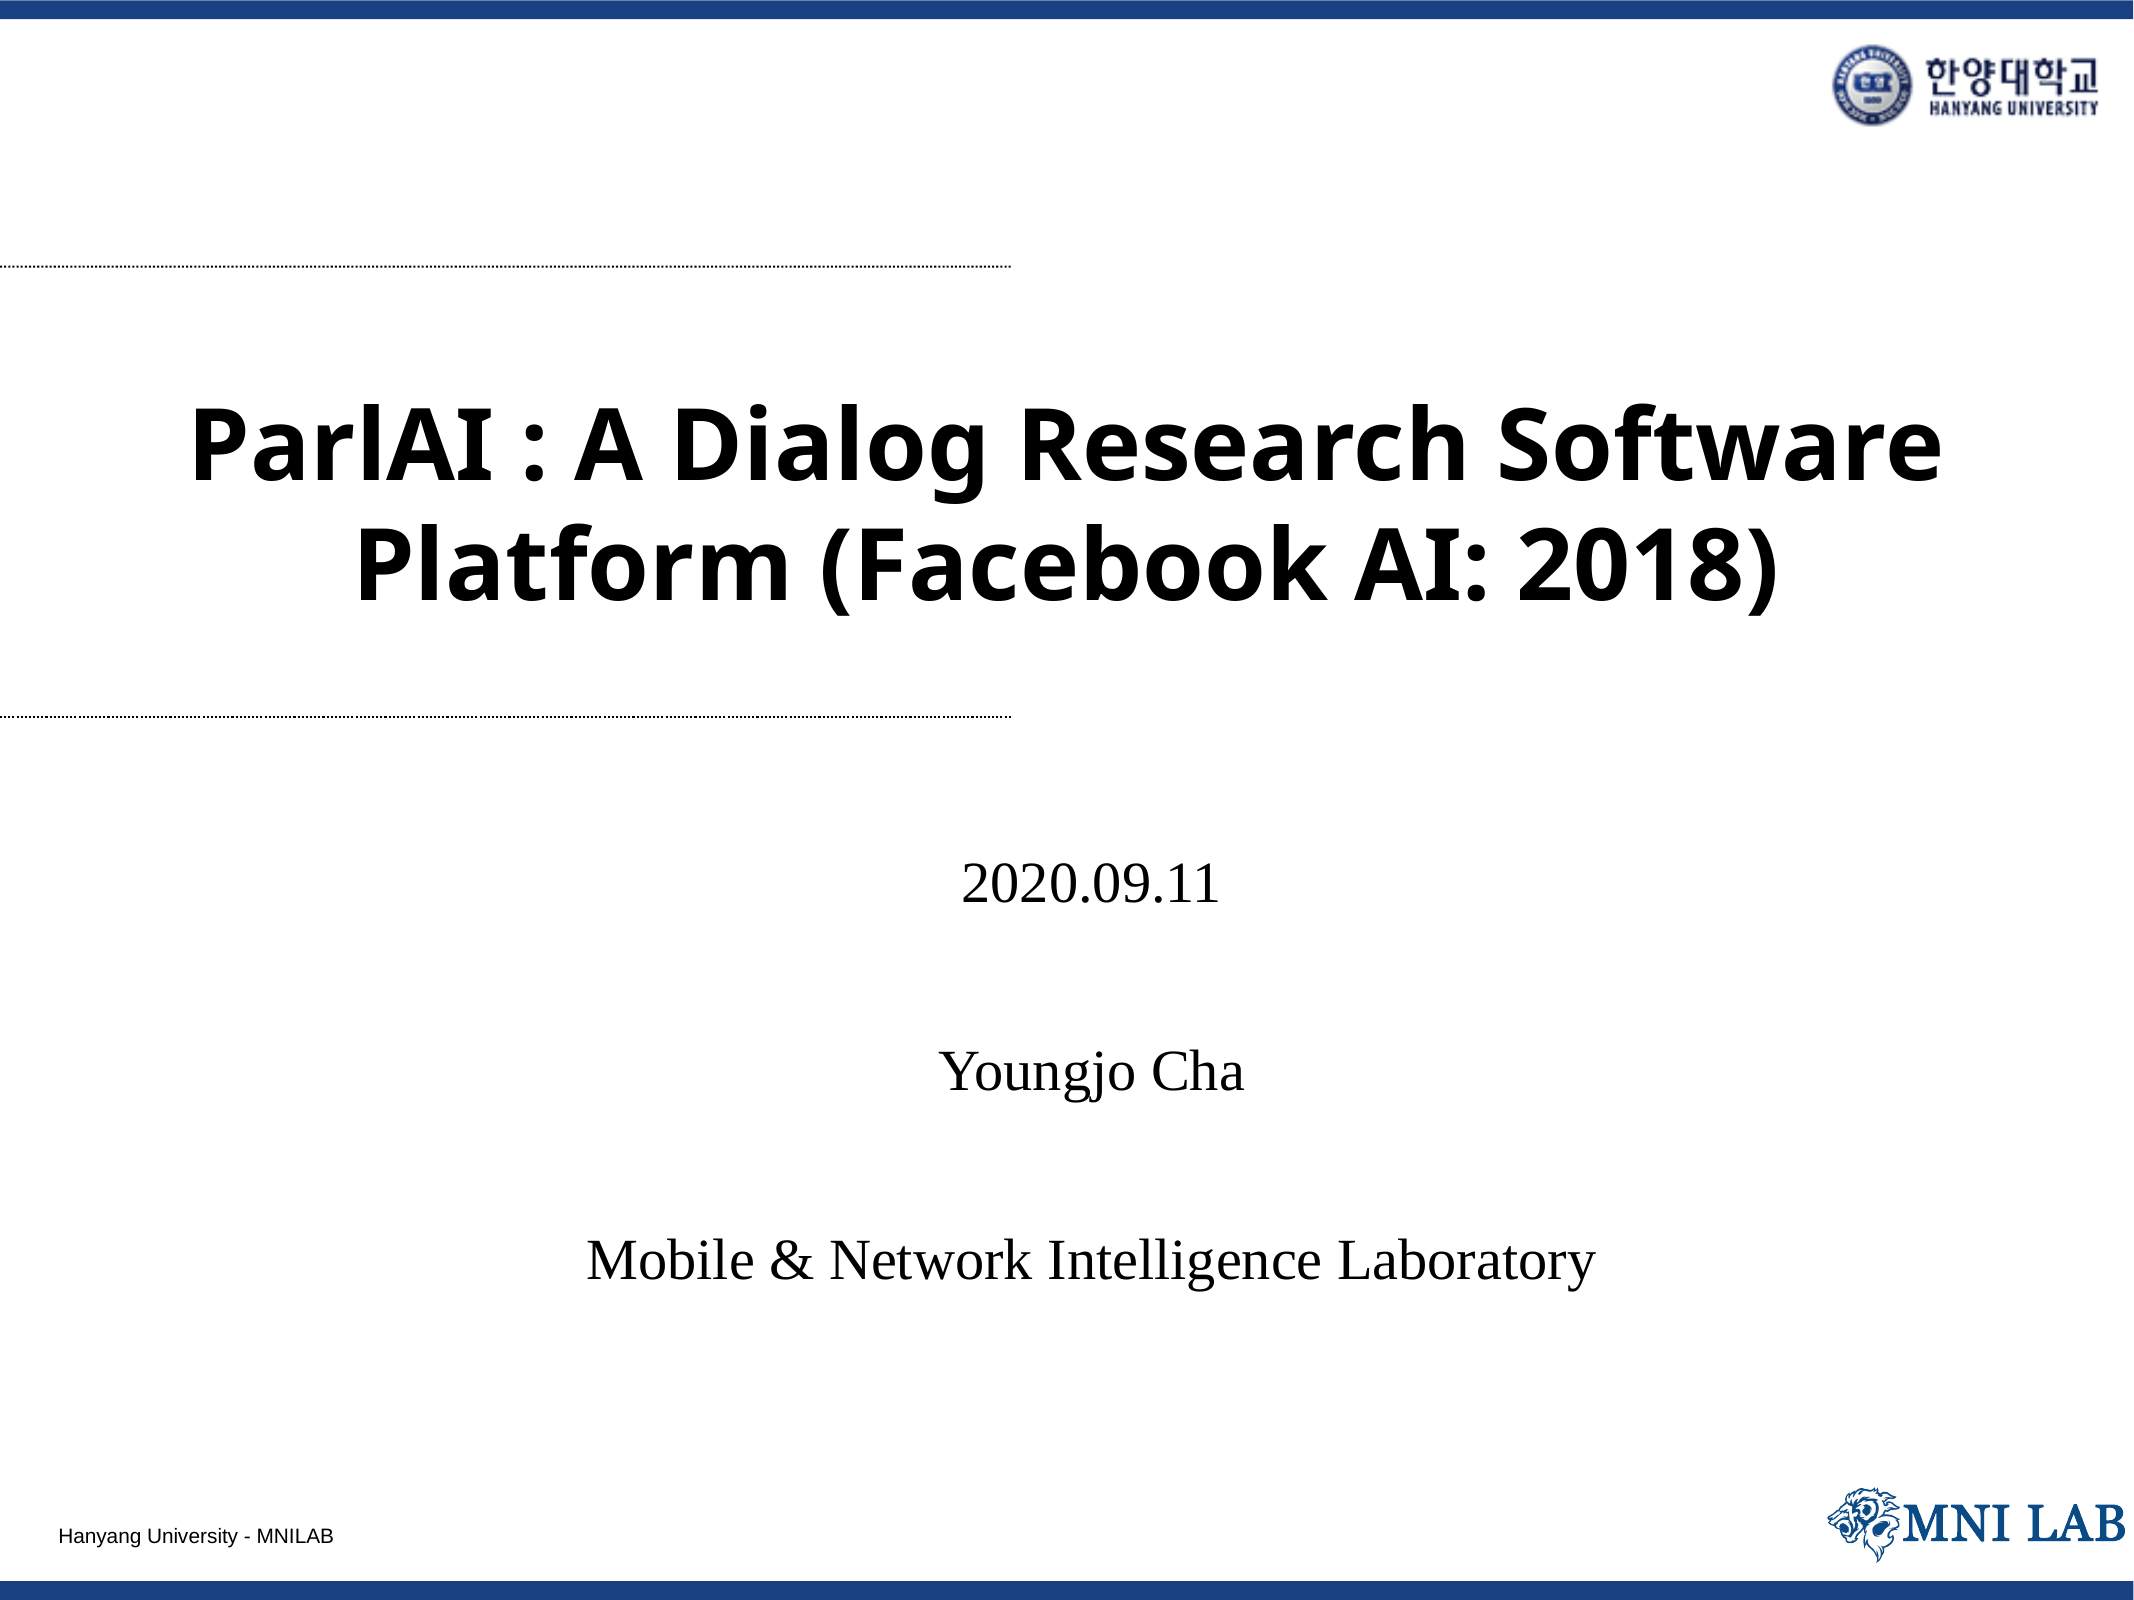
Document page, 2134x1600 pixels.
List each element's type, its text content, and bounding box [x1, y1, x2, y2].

picture [1827, 1487, 2128, 1563]
picture [1804, 43, 2134, 129]
title ParlAI : A Dialog Research Software Platform (Facebook AI: 2018) [159, 286, 1974, 715]
text_box 2020.09.11 Youngjo Cha Mobile & Network Intelligence Laboratory [344, 741, 1839, 1380]
